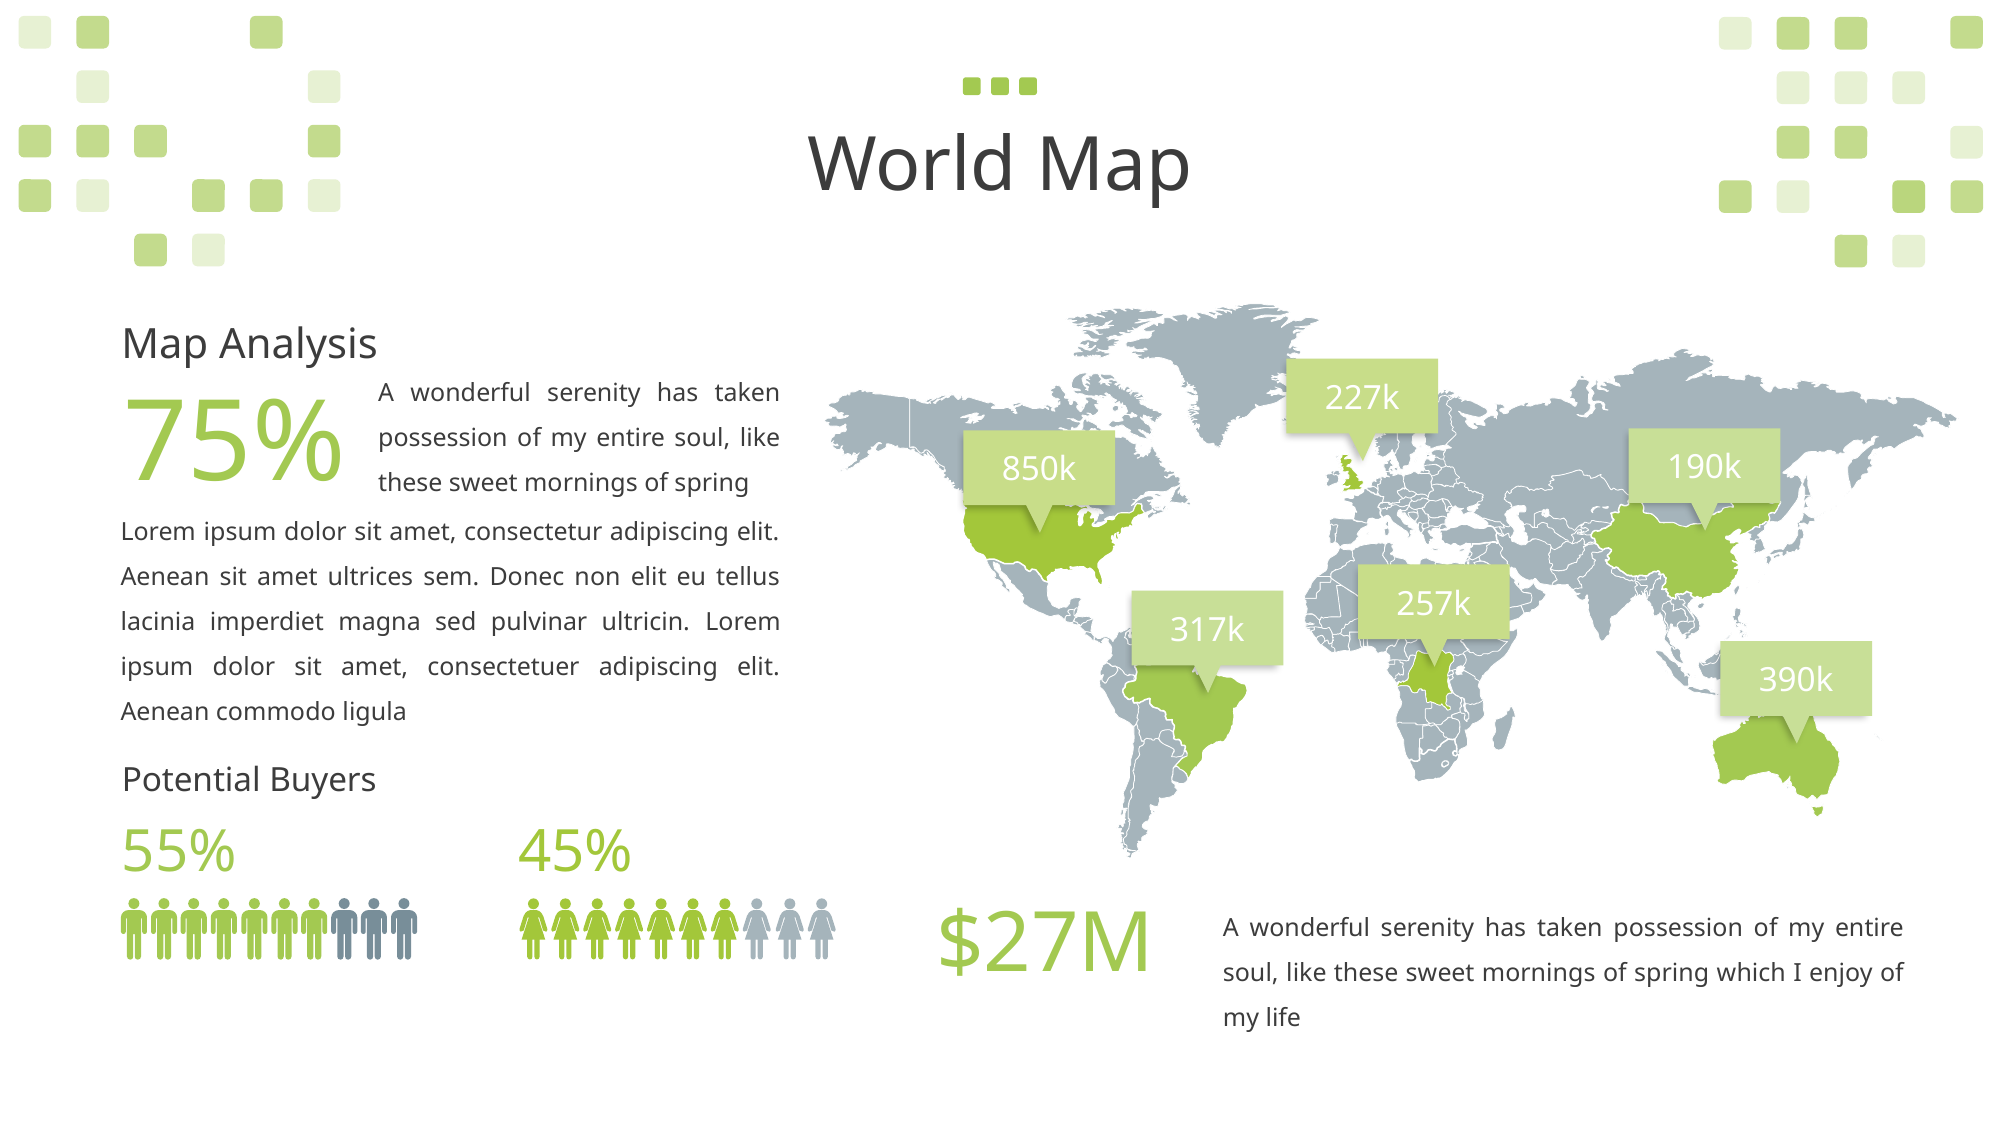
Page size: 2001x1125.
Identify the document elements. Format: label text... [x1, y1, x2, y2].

text_box $27M [921, 880, 1199, 996]
text_box Map Analysis [106, 309, 393, 375]
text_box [18, 15, 341, 267]
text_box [519, 898, 836, 960]
title World Map [137, 57, 1863, 276]
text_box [962, 77, 1037, 96]
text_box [821, 303, 1960, 859]
text_box Lorem ipsum dolor sit amet, consectetur adipiscing elit. Aenean sit amet ultrices sem. Donec non elit eu tellus lacinia imperdiet magna sed pulvinar ultricin. Lorem ipsum dolor sit amet, consectetuer adipiscing elit. Aenean commodo ligula [105, 493, 796, 733]
text_box 75% [108, 360, 361, 493]
text_box 55% [107, 805, 252, 891]
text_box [1718, 15, 1984, 268]
text_box A wonderful serenity has taken possession of my entire soul, like these sweet mornings of spring [363, 354, 796, 493]
text_box 45% [503, 805, 649, 891]
text_box Potential Buyers [107, 751, 393, 806]
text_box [120, 898, 418, 960]
text_box A wonderful serenity has taken possession of my entire soul, like these sweet mornings of spring which I enjoy of my life [1208, 888, 1920, 1039]
